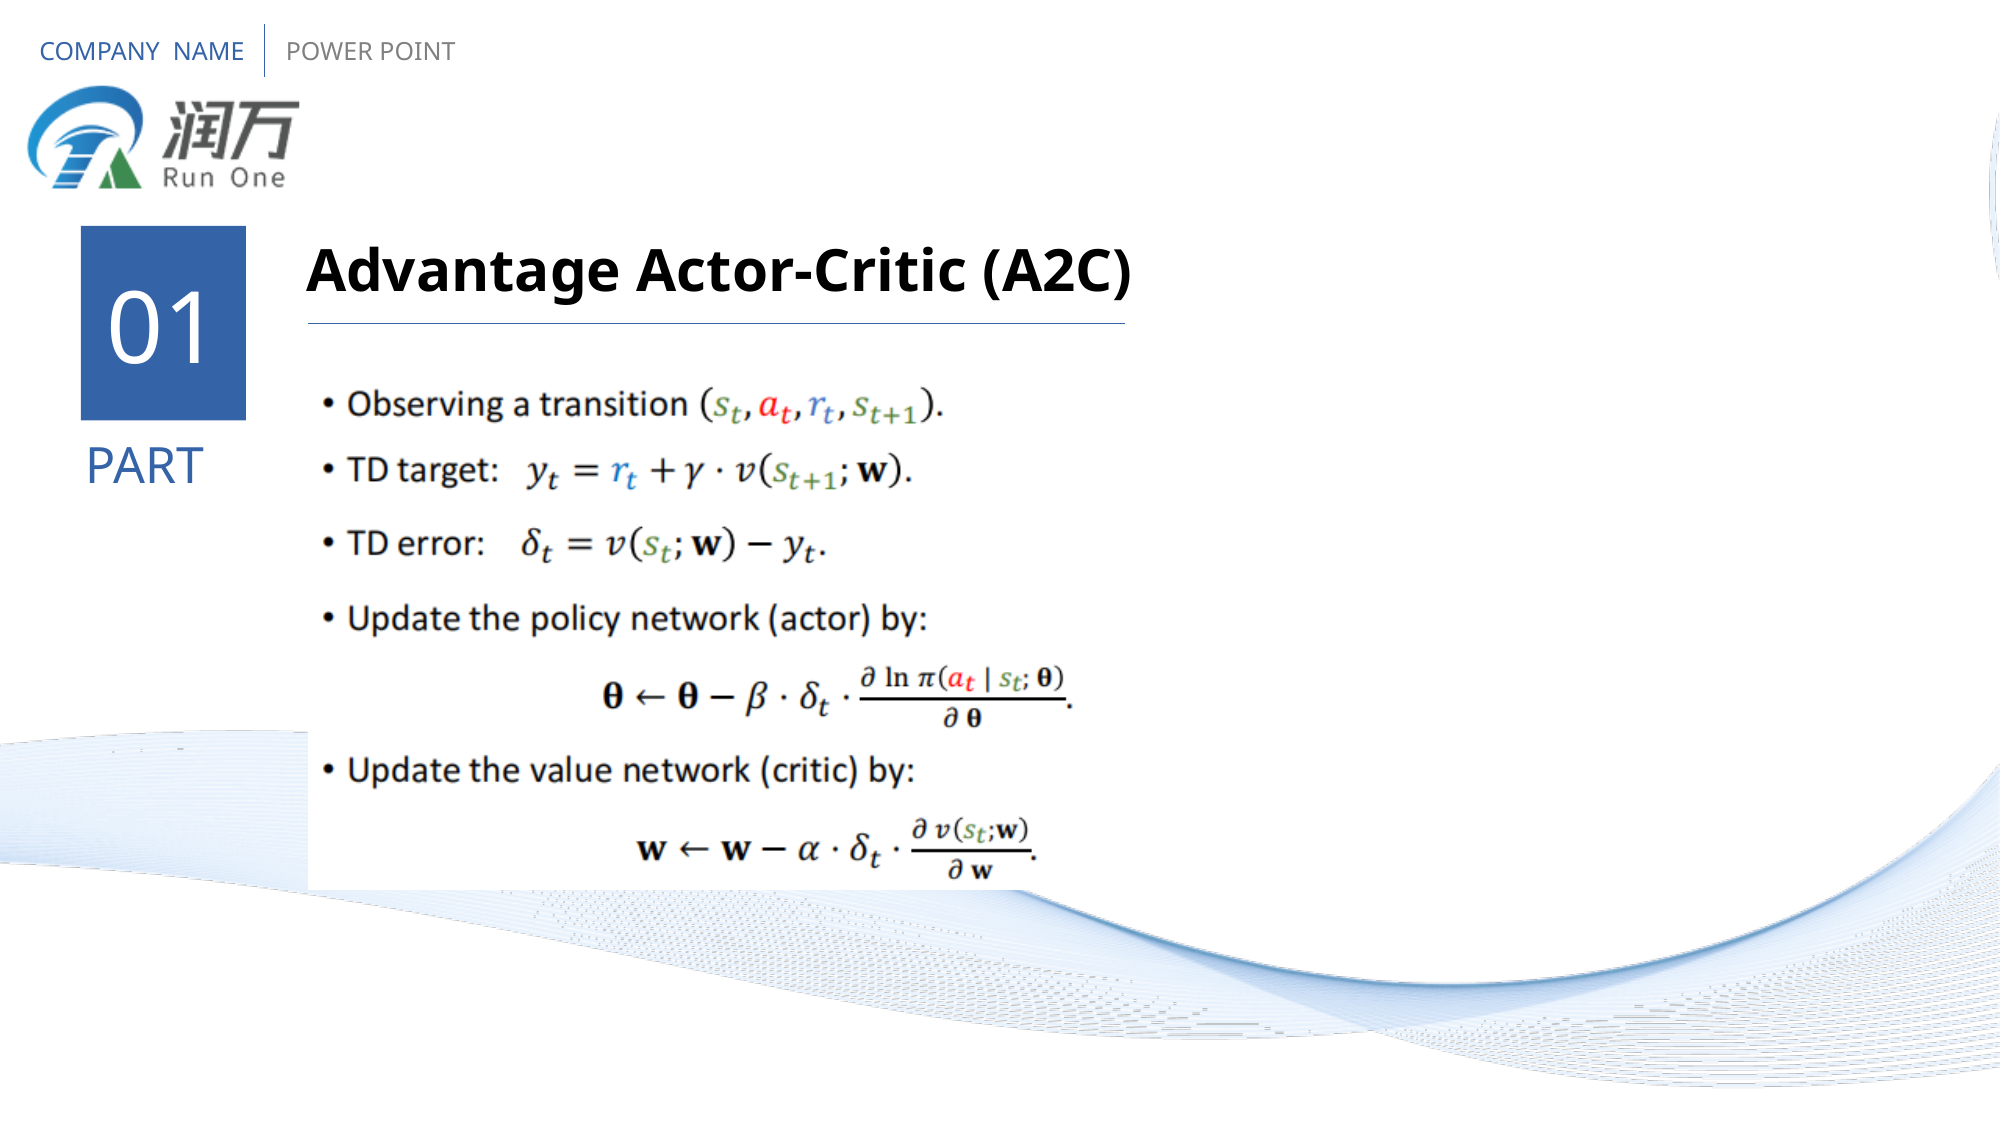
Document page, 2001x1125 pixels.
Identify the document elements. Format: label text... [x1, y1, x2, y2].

picture [0, 0, 2000, 1125]
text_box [70, 240, 256, 503]
text_box Advantage Actor-Critic (A2C) [291, 226, 1653, 311]
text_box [19, 24, 474, 77]
